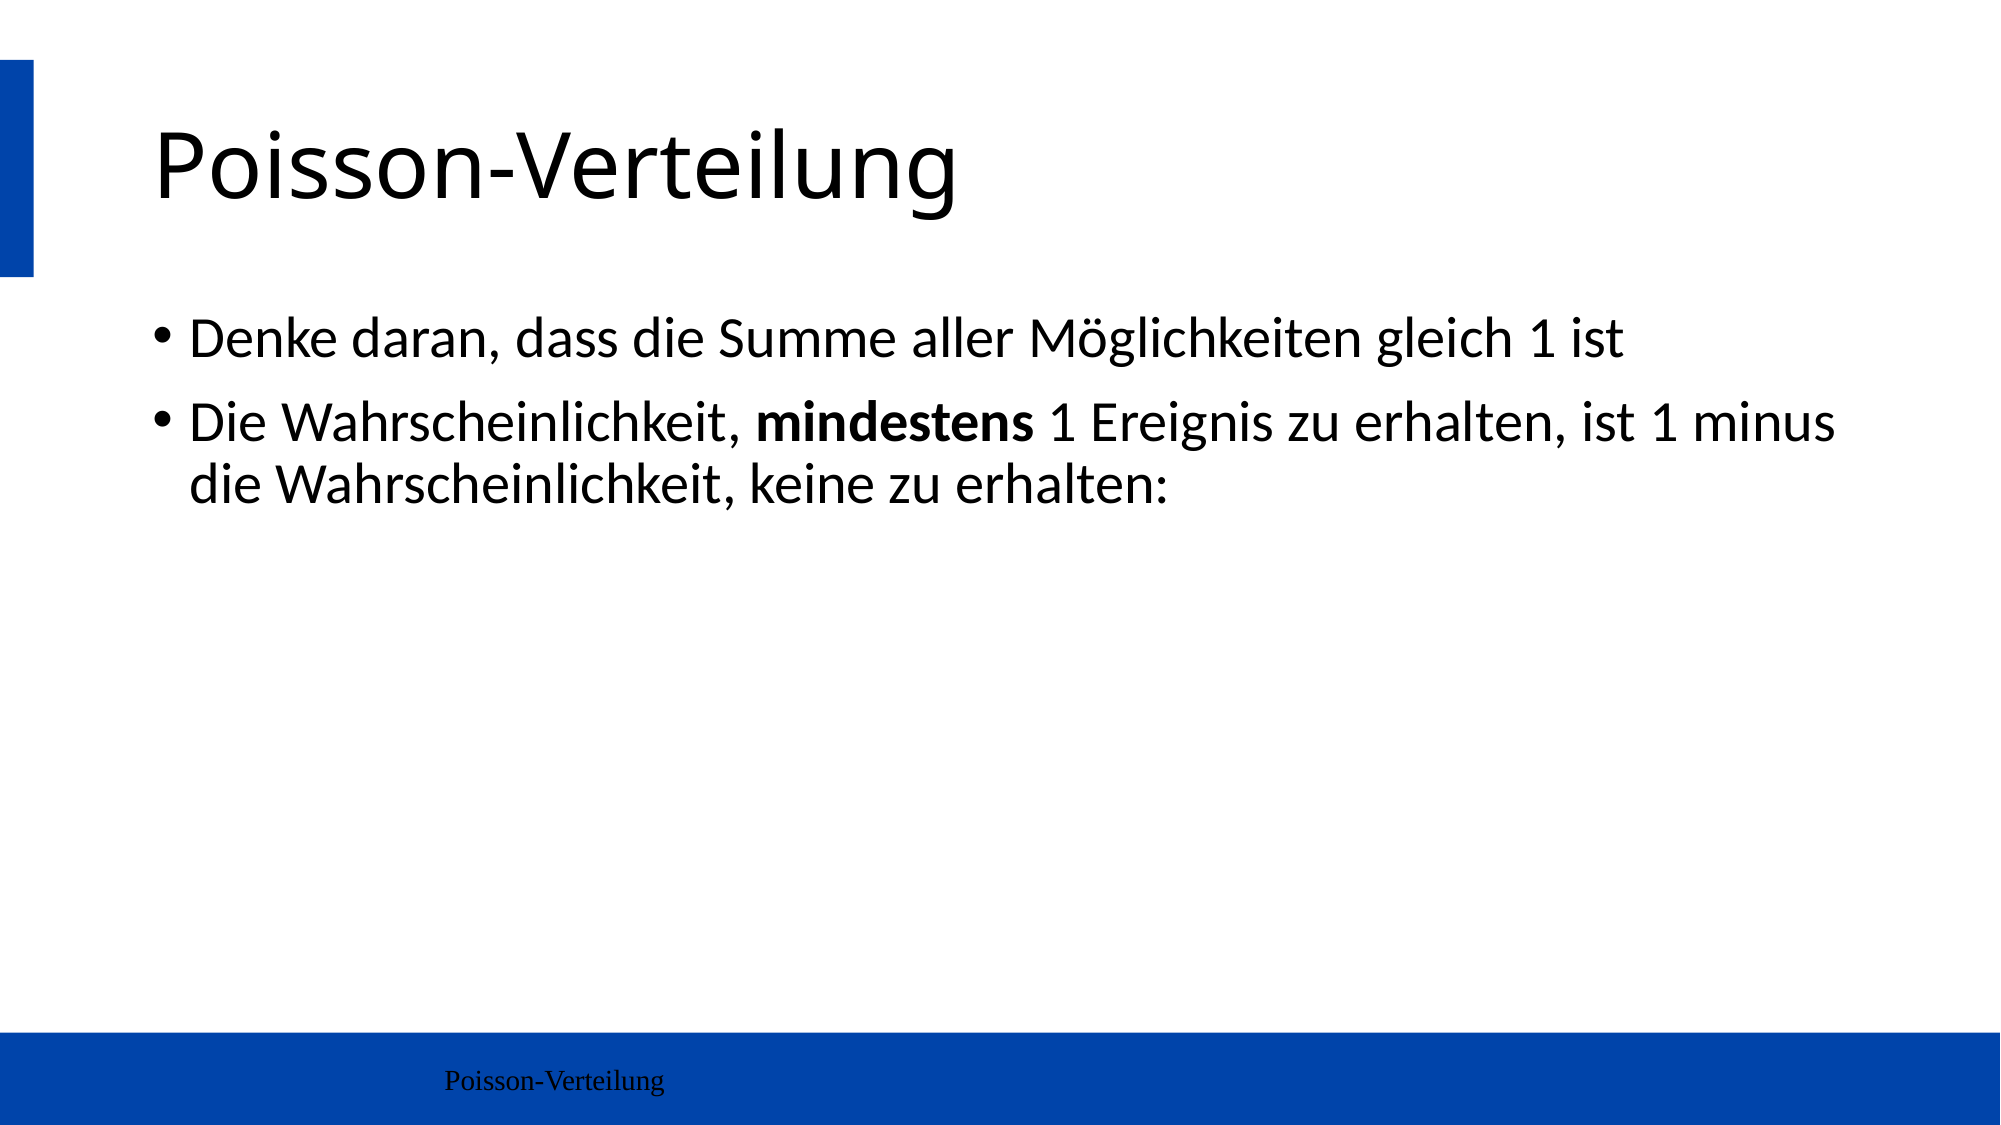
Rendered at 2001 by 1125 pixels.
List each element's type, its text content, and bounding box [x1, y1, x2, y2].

footer Poisson-Verteilung [35, 1048, 1075, 1109]
title Poisson-Verteilung [137, 59, 1863, 278]
